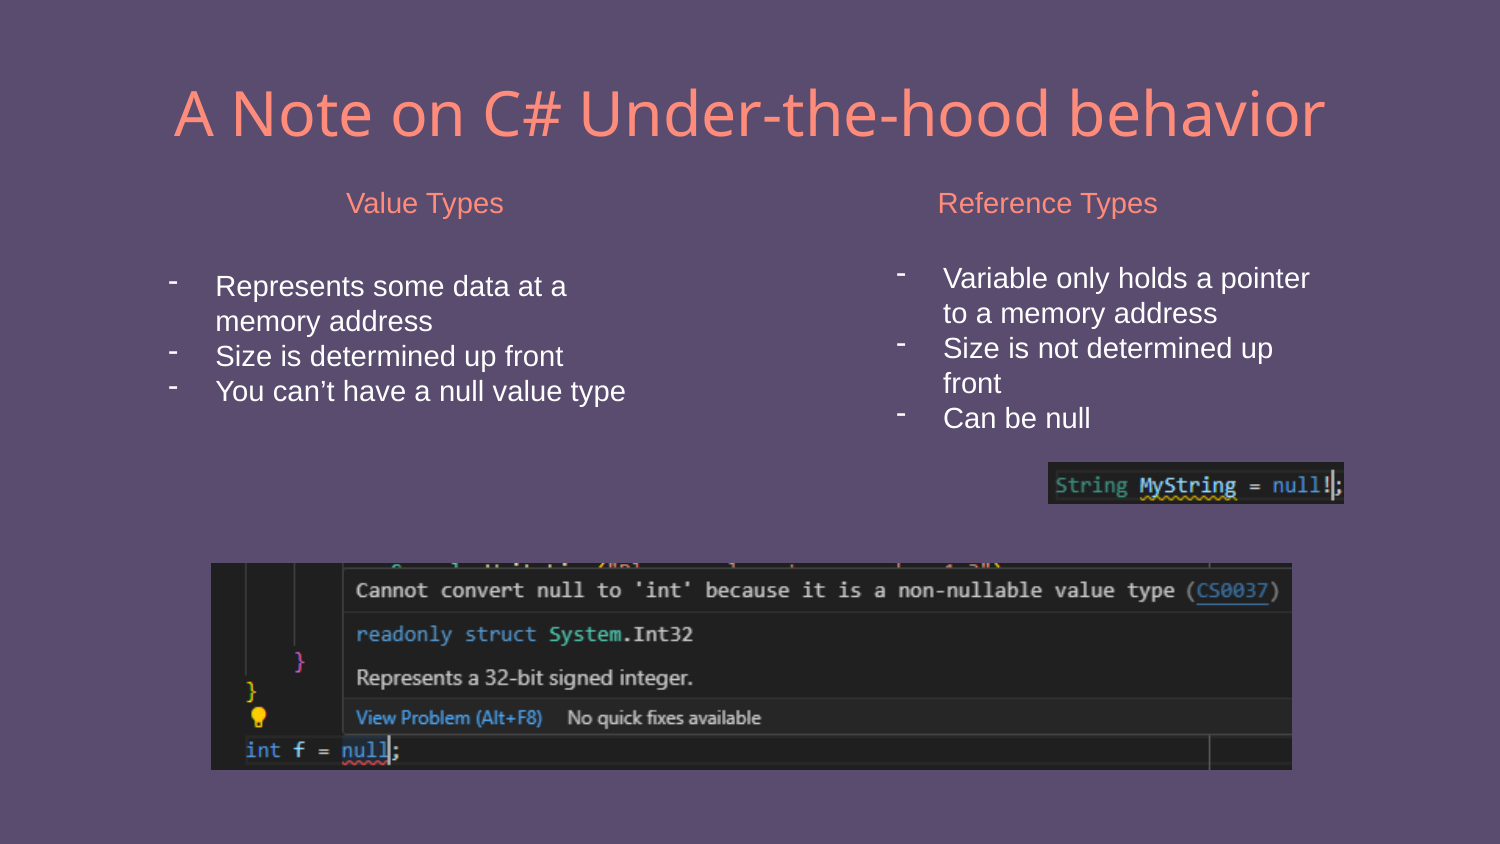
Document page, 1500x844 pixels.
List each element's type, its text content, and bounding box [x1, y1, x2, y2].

picture [1048, 462, 1344, 504]
text_box Variable only holds a pointer to a memory address Size is not determined up front Can be null [881, 251, 1347, 442]
text_box Value Types [331, 176, 520, 227]
text_box Represents some data at a memory address Size is determined up front You can’t have a null value type [153, 259, 686, 415]
text_box Reference Types [923, 176, 1174, 227]
title A Note on C# Under-the-hood behavior [116, 58, 1387, 153]
picture [211, 563, 1292, 771]
